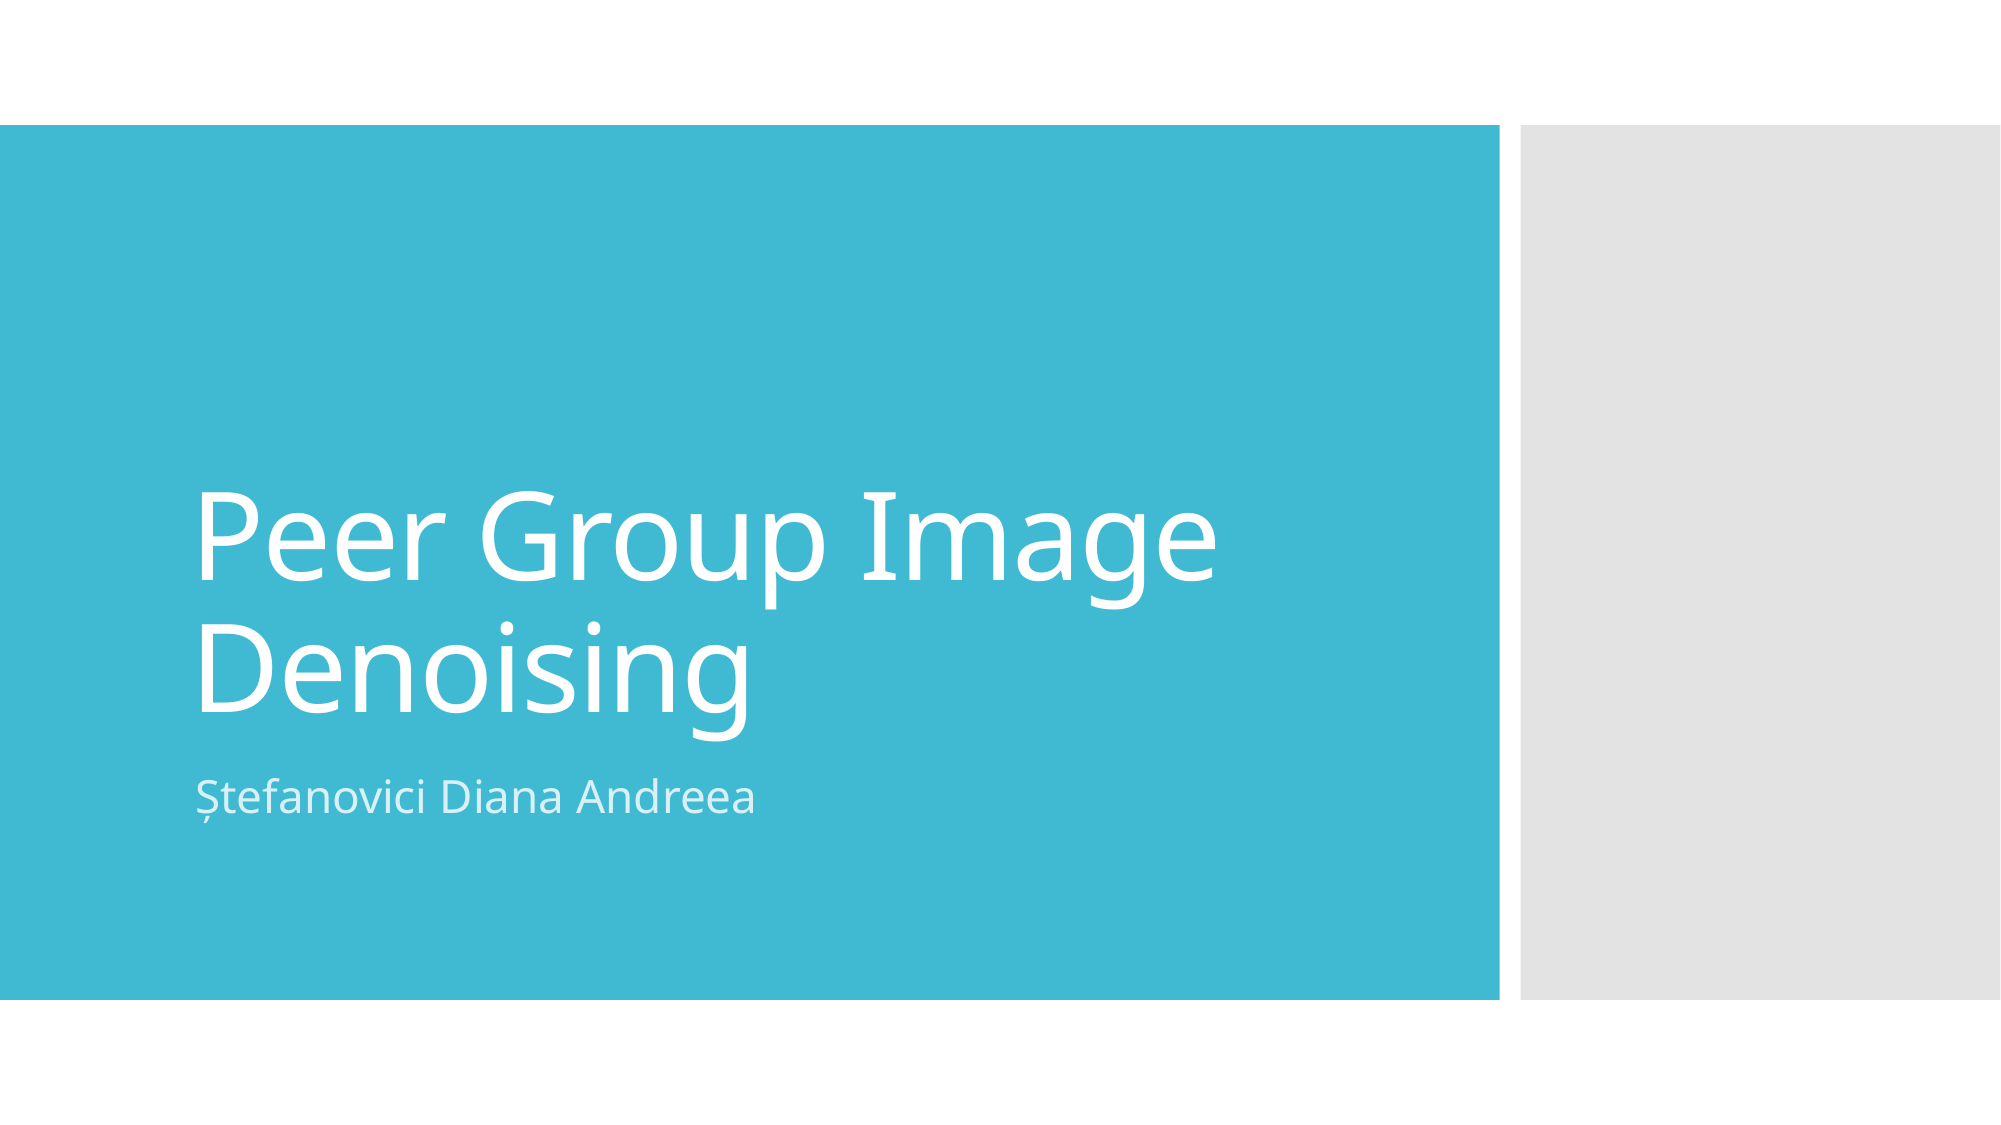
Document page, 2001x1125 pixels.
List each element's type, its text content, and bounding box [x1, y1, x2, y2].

title Peer Group Image Denoising [175, 213, 1376, 747]
subtitle Ștefanovici Diana Andreea [180, 766, 1381, 917]
